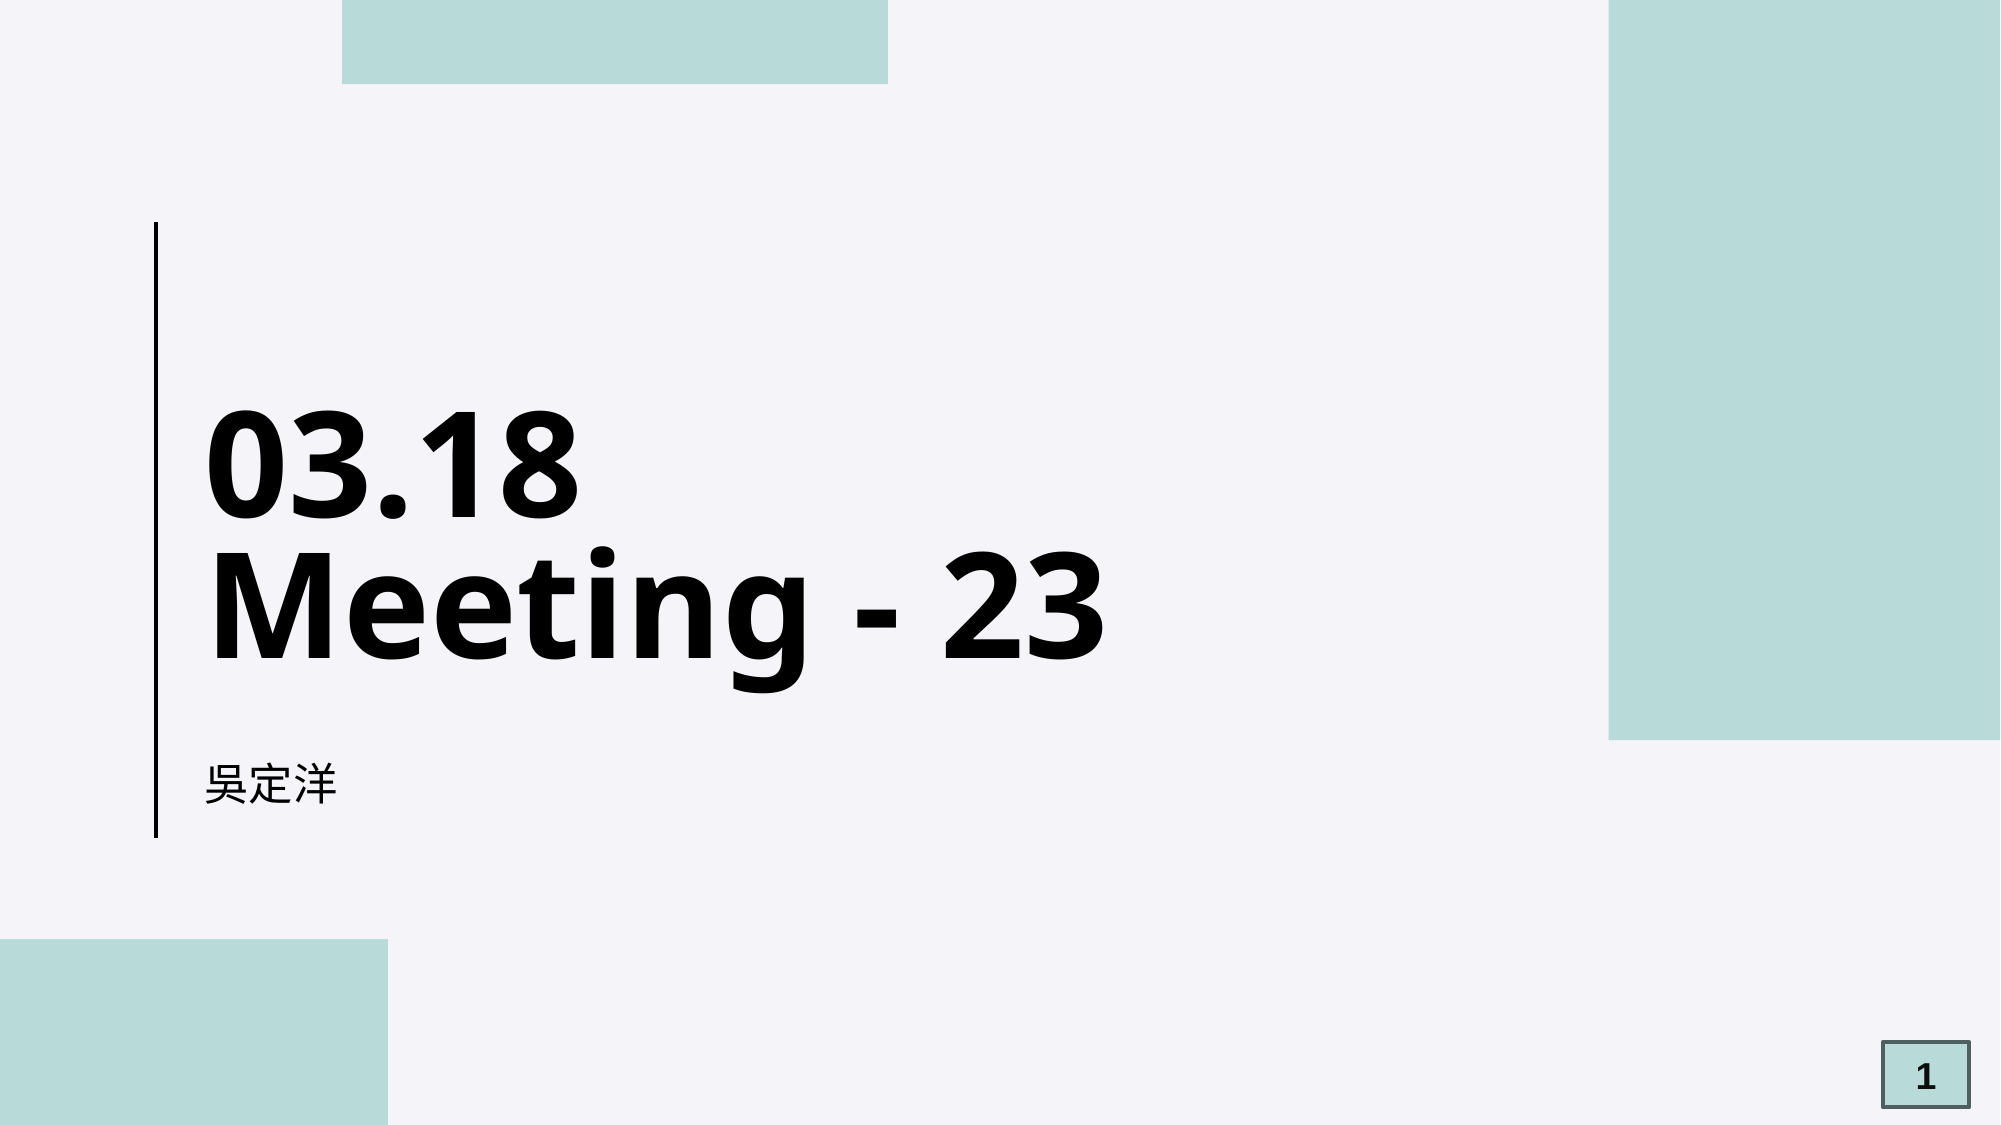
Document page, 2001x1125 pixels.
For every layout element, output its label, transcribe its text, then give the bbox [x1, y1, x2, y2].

subtitle 吳定洋 [184, 736, 1244, 846]
text_box 1 [1881, 1040, 1971, 1109]
title 03.18 Meeting - 23 [184, 240, 1244, 707]
text_box [0, 939, 388, 1125]
